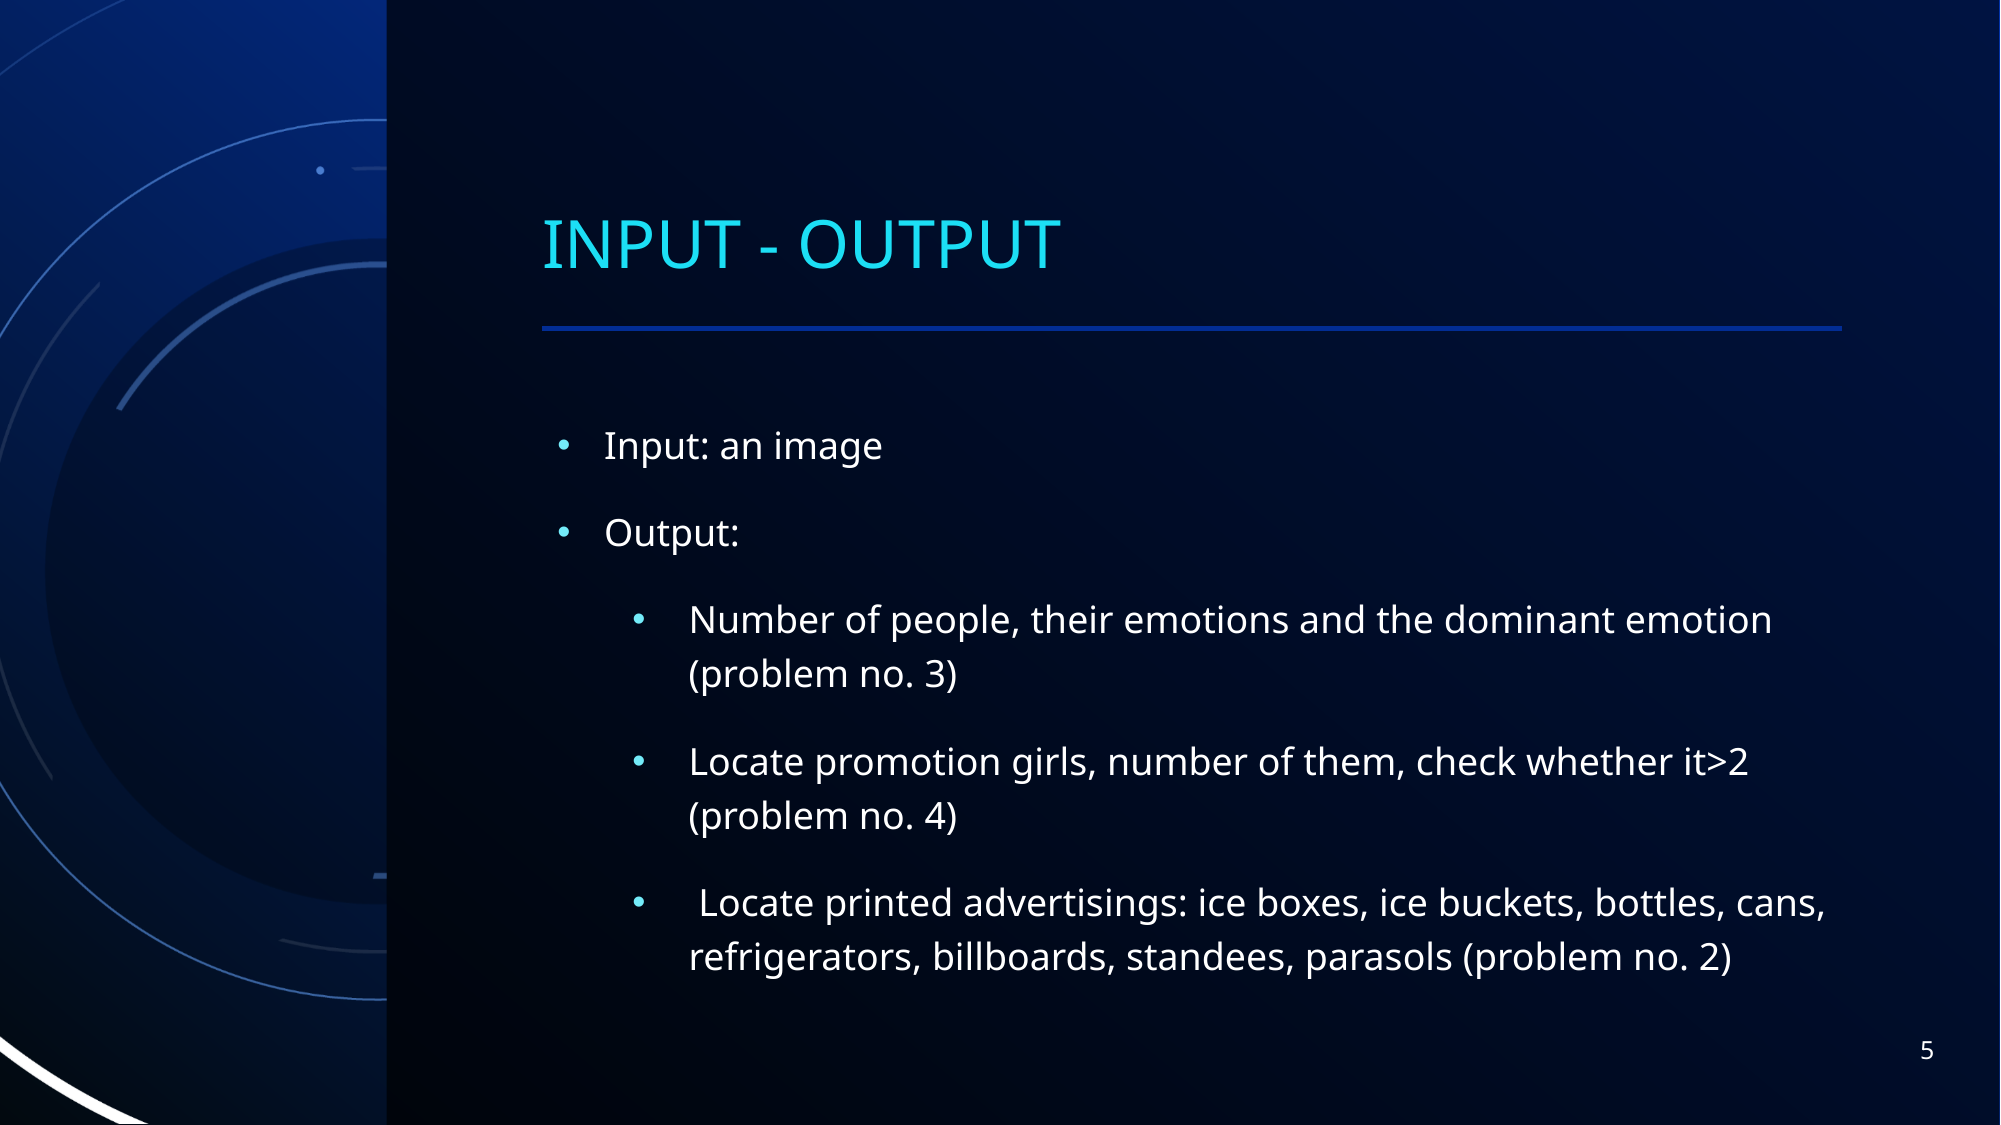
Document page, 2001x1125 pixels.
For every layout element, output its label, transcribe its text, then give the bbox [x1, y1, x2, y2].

title Input - output [542, 18, 1760, 291]
list Input: an image Output: Number of people, their emotions and the dominant emotion (problem no. 3) Locate promotion girls, number of them, check whether it>2 (problem no. 4) Locate printed advertisings: ice boxes, ice buckets, bottles, cans, refrigerators, billboards, standees, parasols (problem no. 2) [542, 405, 1847, 1009]
picture [0, 0, 387, 1124]
slide_number 5 [1499, 1021, 1950, 1082]
